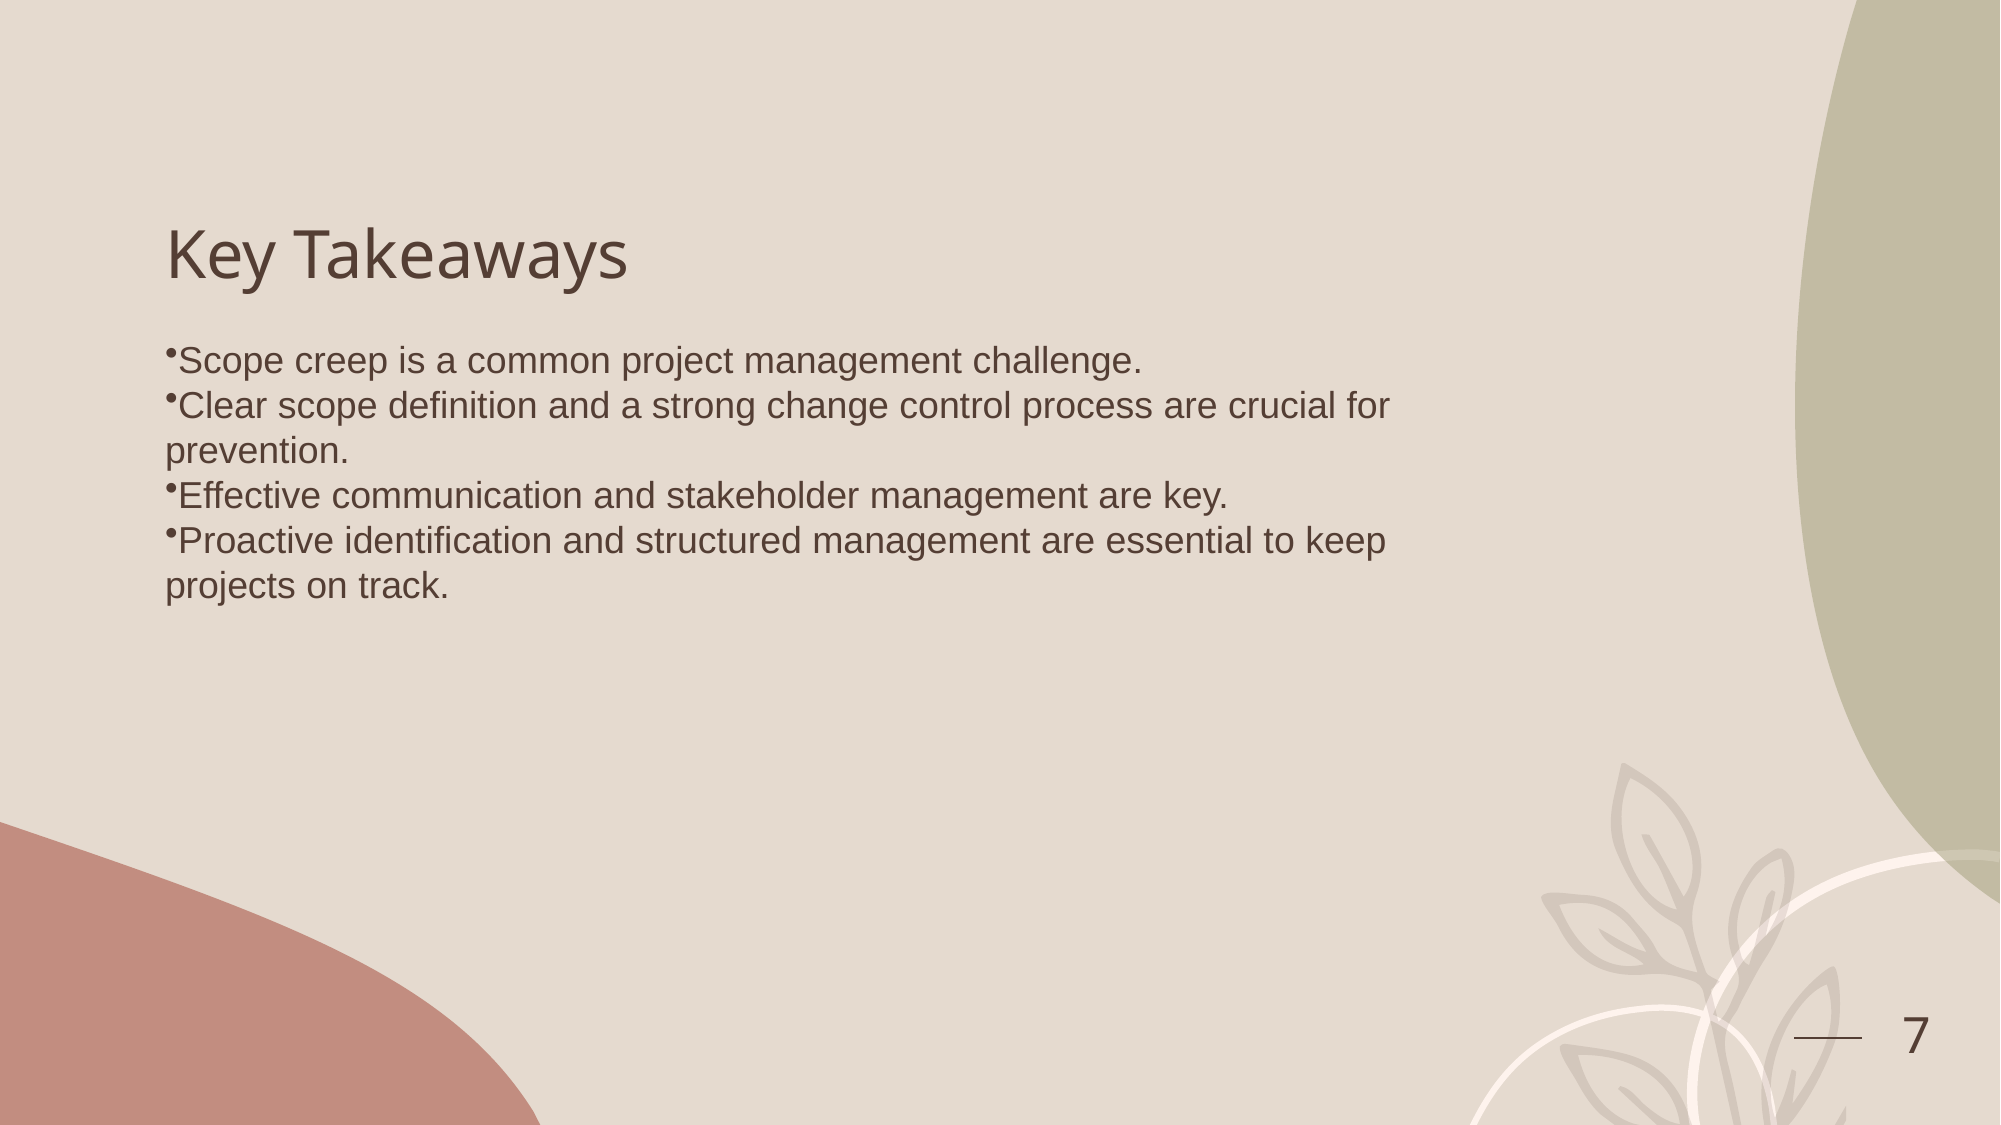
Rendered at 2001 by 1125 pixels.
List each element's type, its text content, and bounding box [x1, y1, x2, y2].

list Scope creep is a common project management challenge. Clear scope definition and a strong change control process are crucial for prevention. Effective communication and stakeholder management are key. Proactive identification and structured management are essential to keep projects on track. [150, 144, 1516, 797]
slide_number 7 [1862, 964, 1971, 1112]
